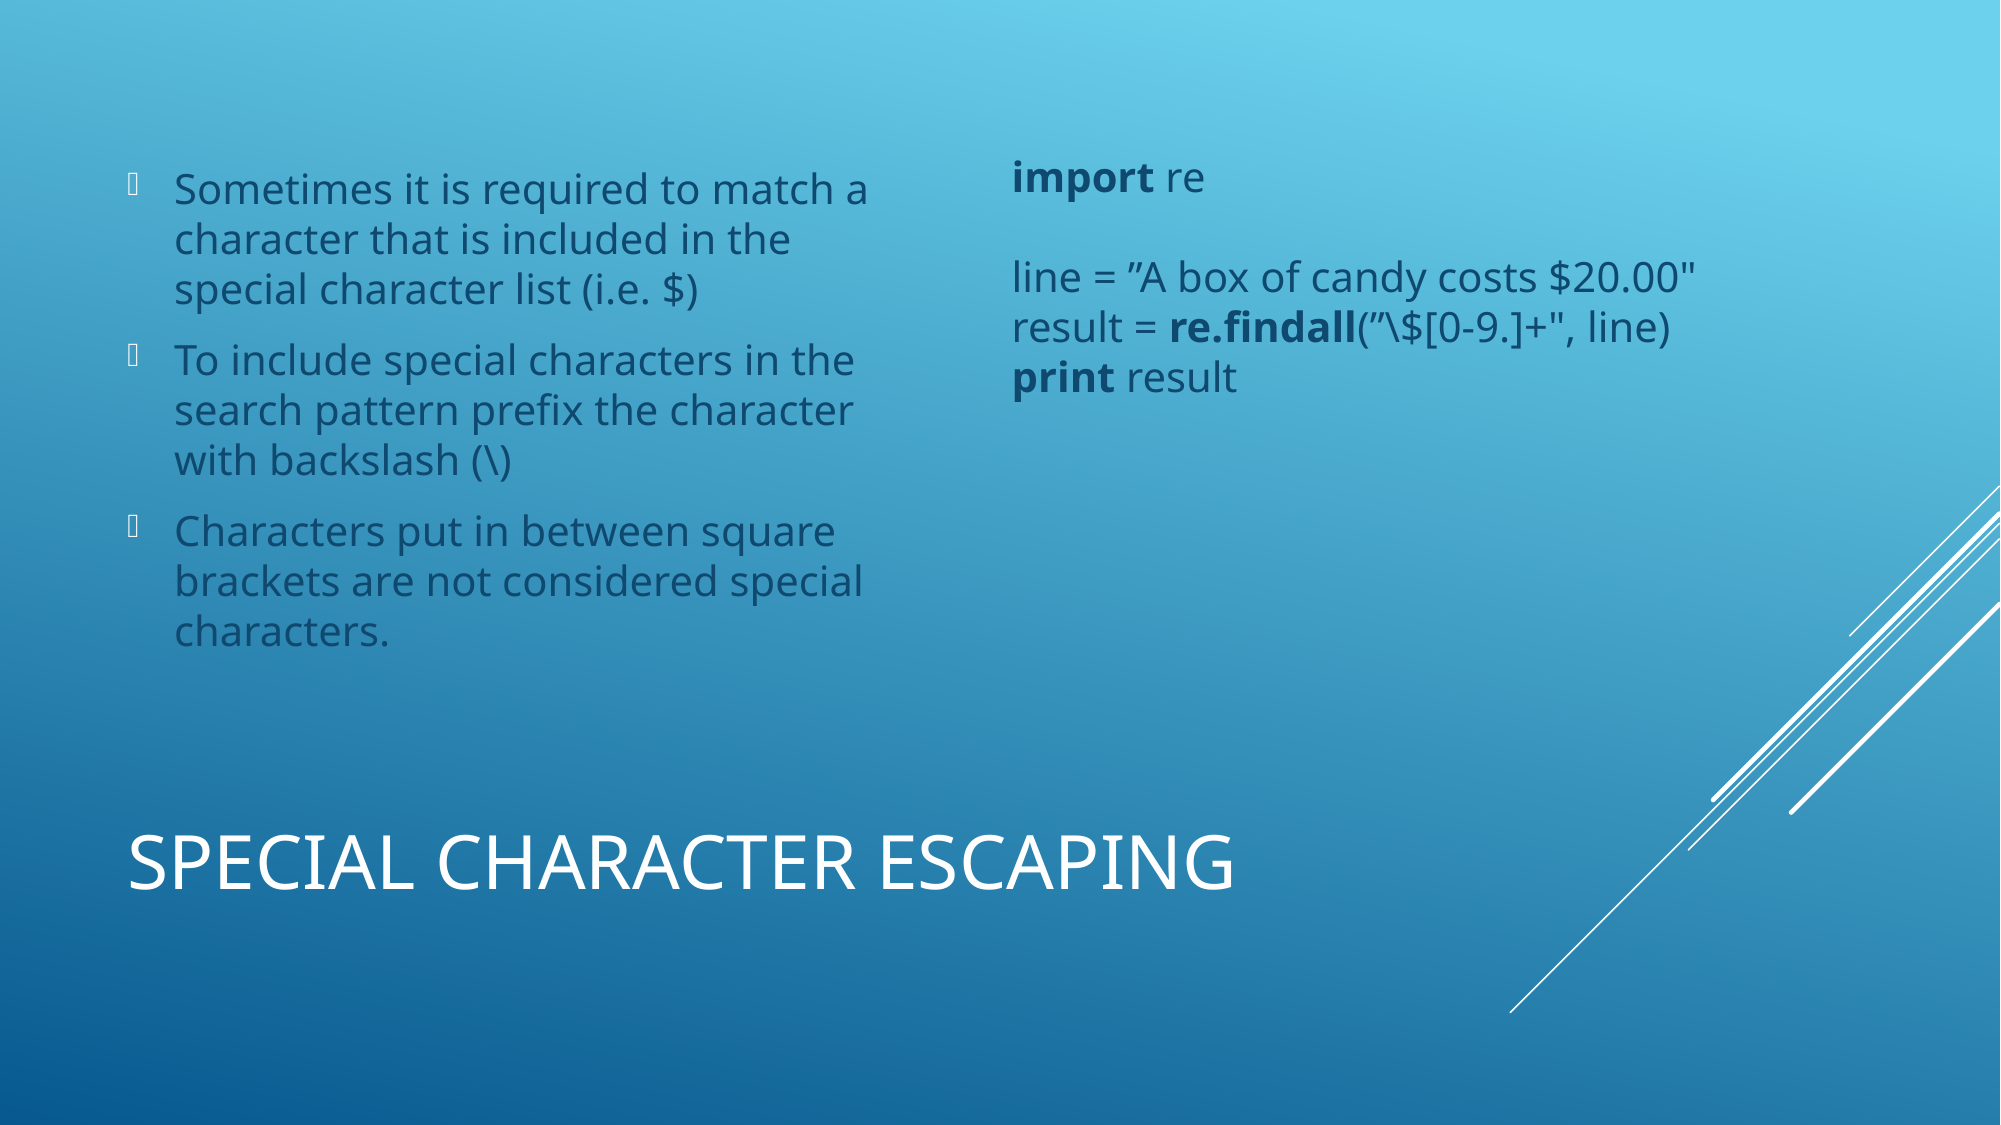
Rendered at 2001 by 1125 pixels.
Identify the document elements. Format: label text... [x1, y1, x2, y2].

list import re line = ”A box of candy costs $20.00" result = re.findall(”\$[0-9.]+", line) print result [996, 143, 1896, 737]
title Special character escaping [112, 736, 1513, 984]
list Sometimes it is required to match a character that is included in the special character list (i.e. $) To include special characters in the search pattern prefix the character with backslash (\) Characters put in between square brackets are not considered special characters. [112, 112, 923, 706]
